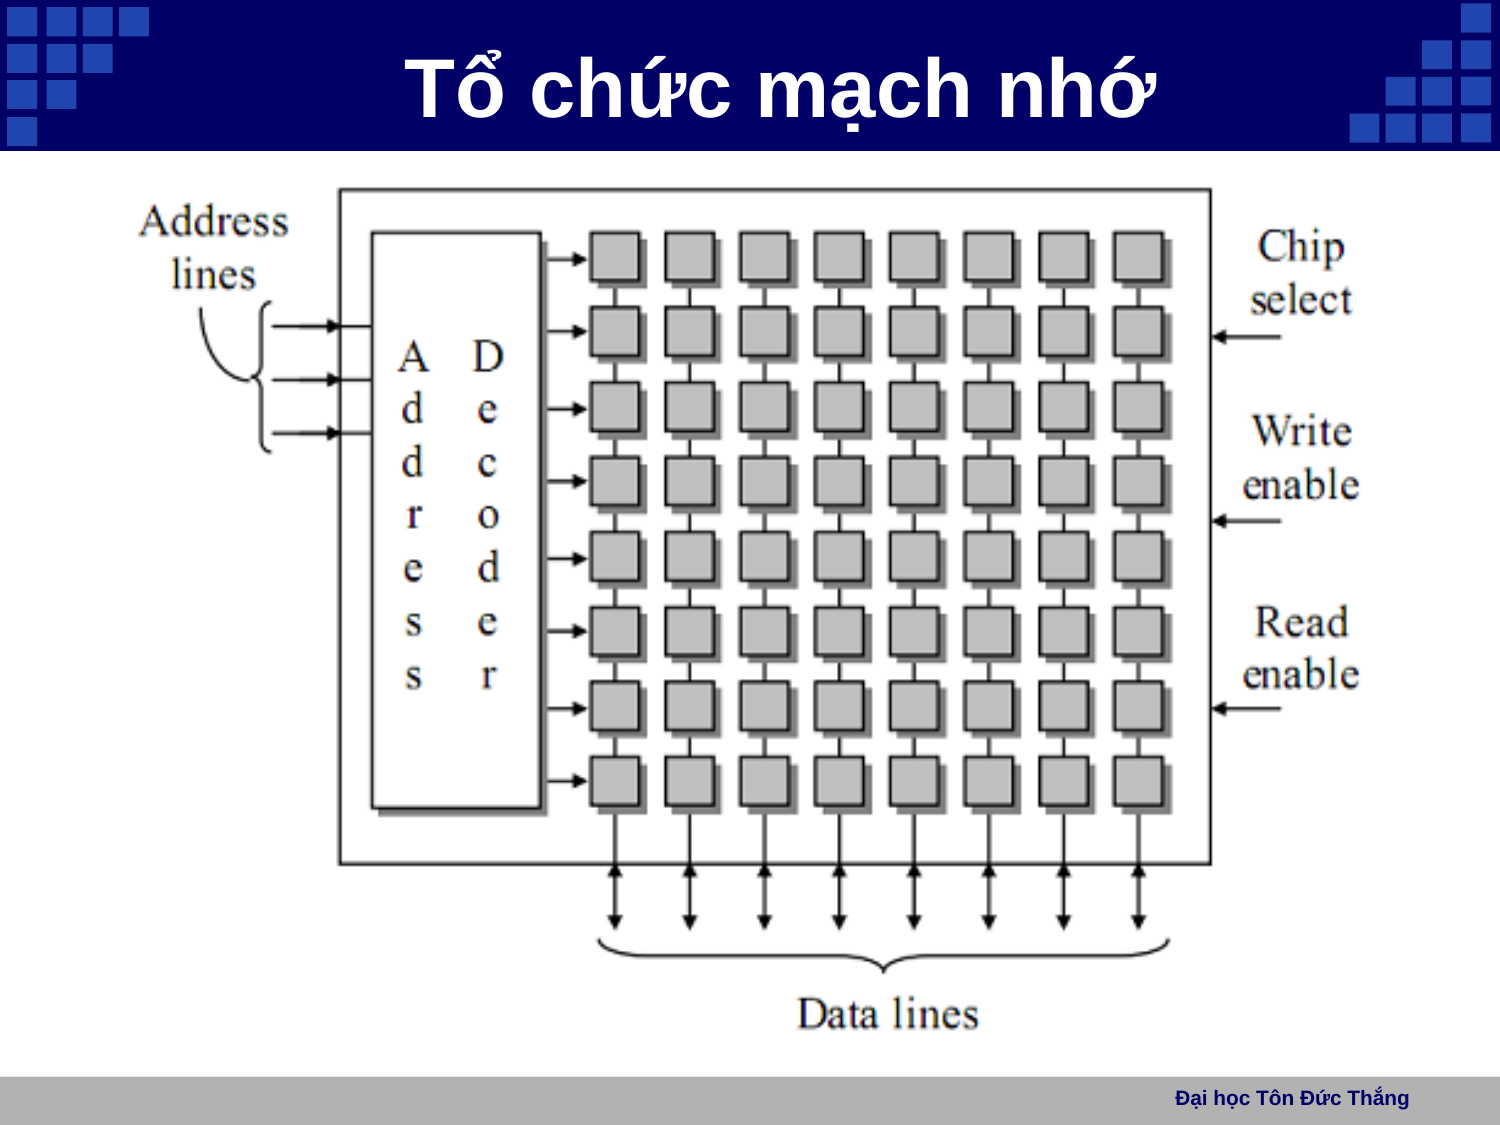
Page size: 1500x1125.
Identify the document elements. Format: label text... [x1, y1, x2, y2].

footer Đại học Tôn Đức Thắng [1087, 1077, 1426, 1125]
title Tổ chức mạch nhớ [62, 37, 1500, 131]
picture [137, 174, 1370, 1038]
